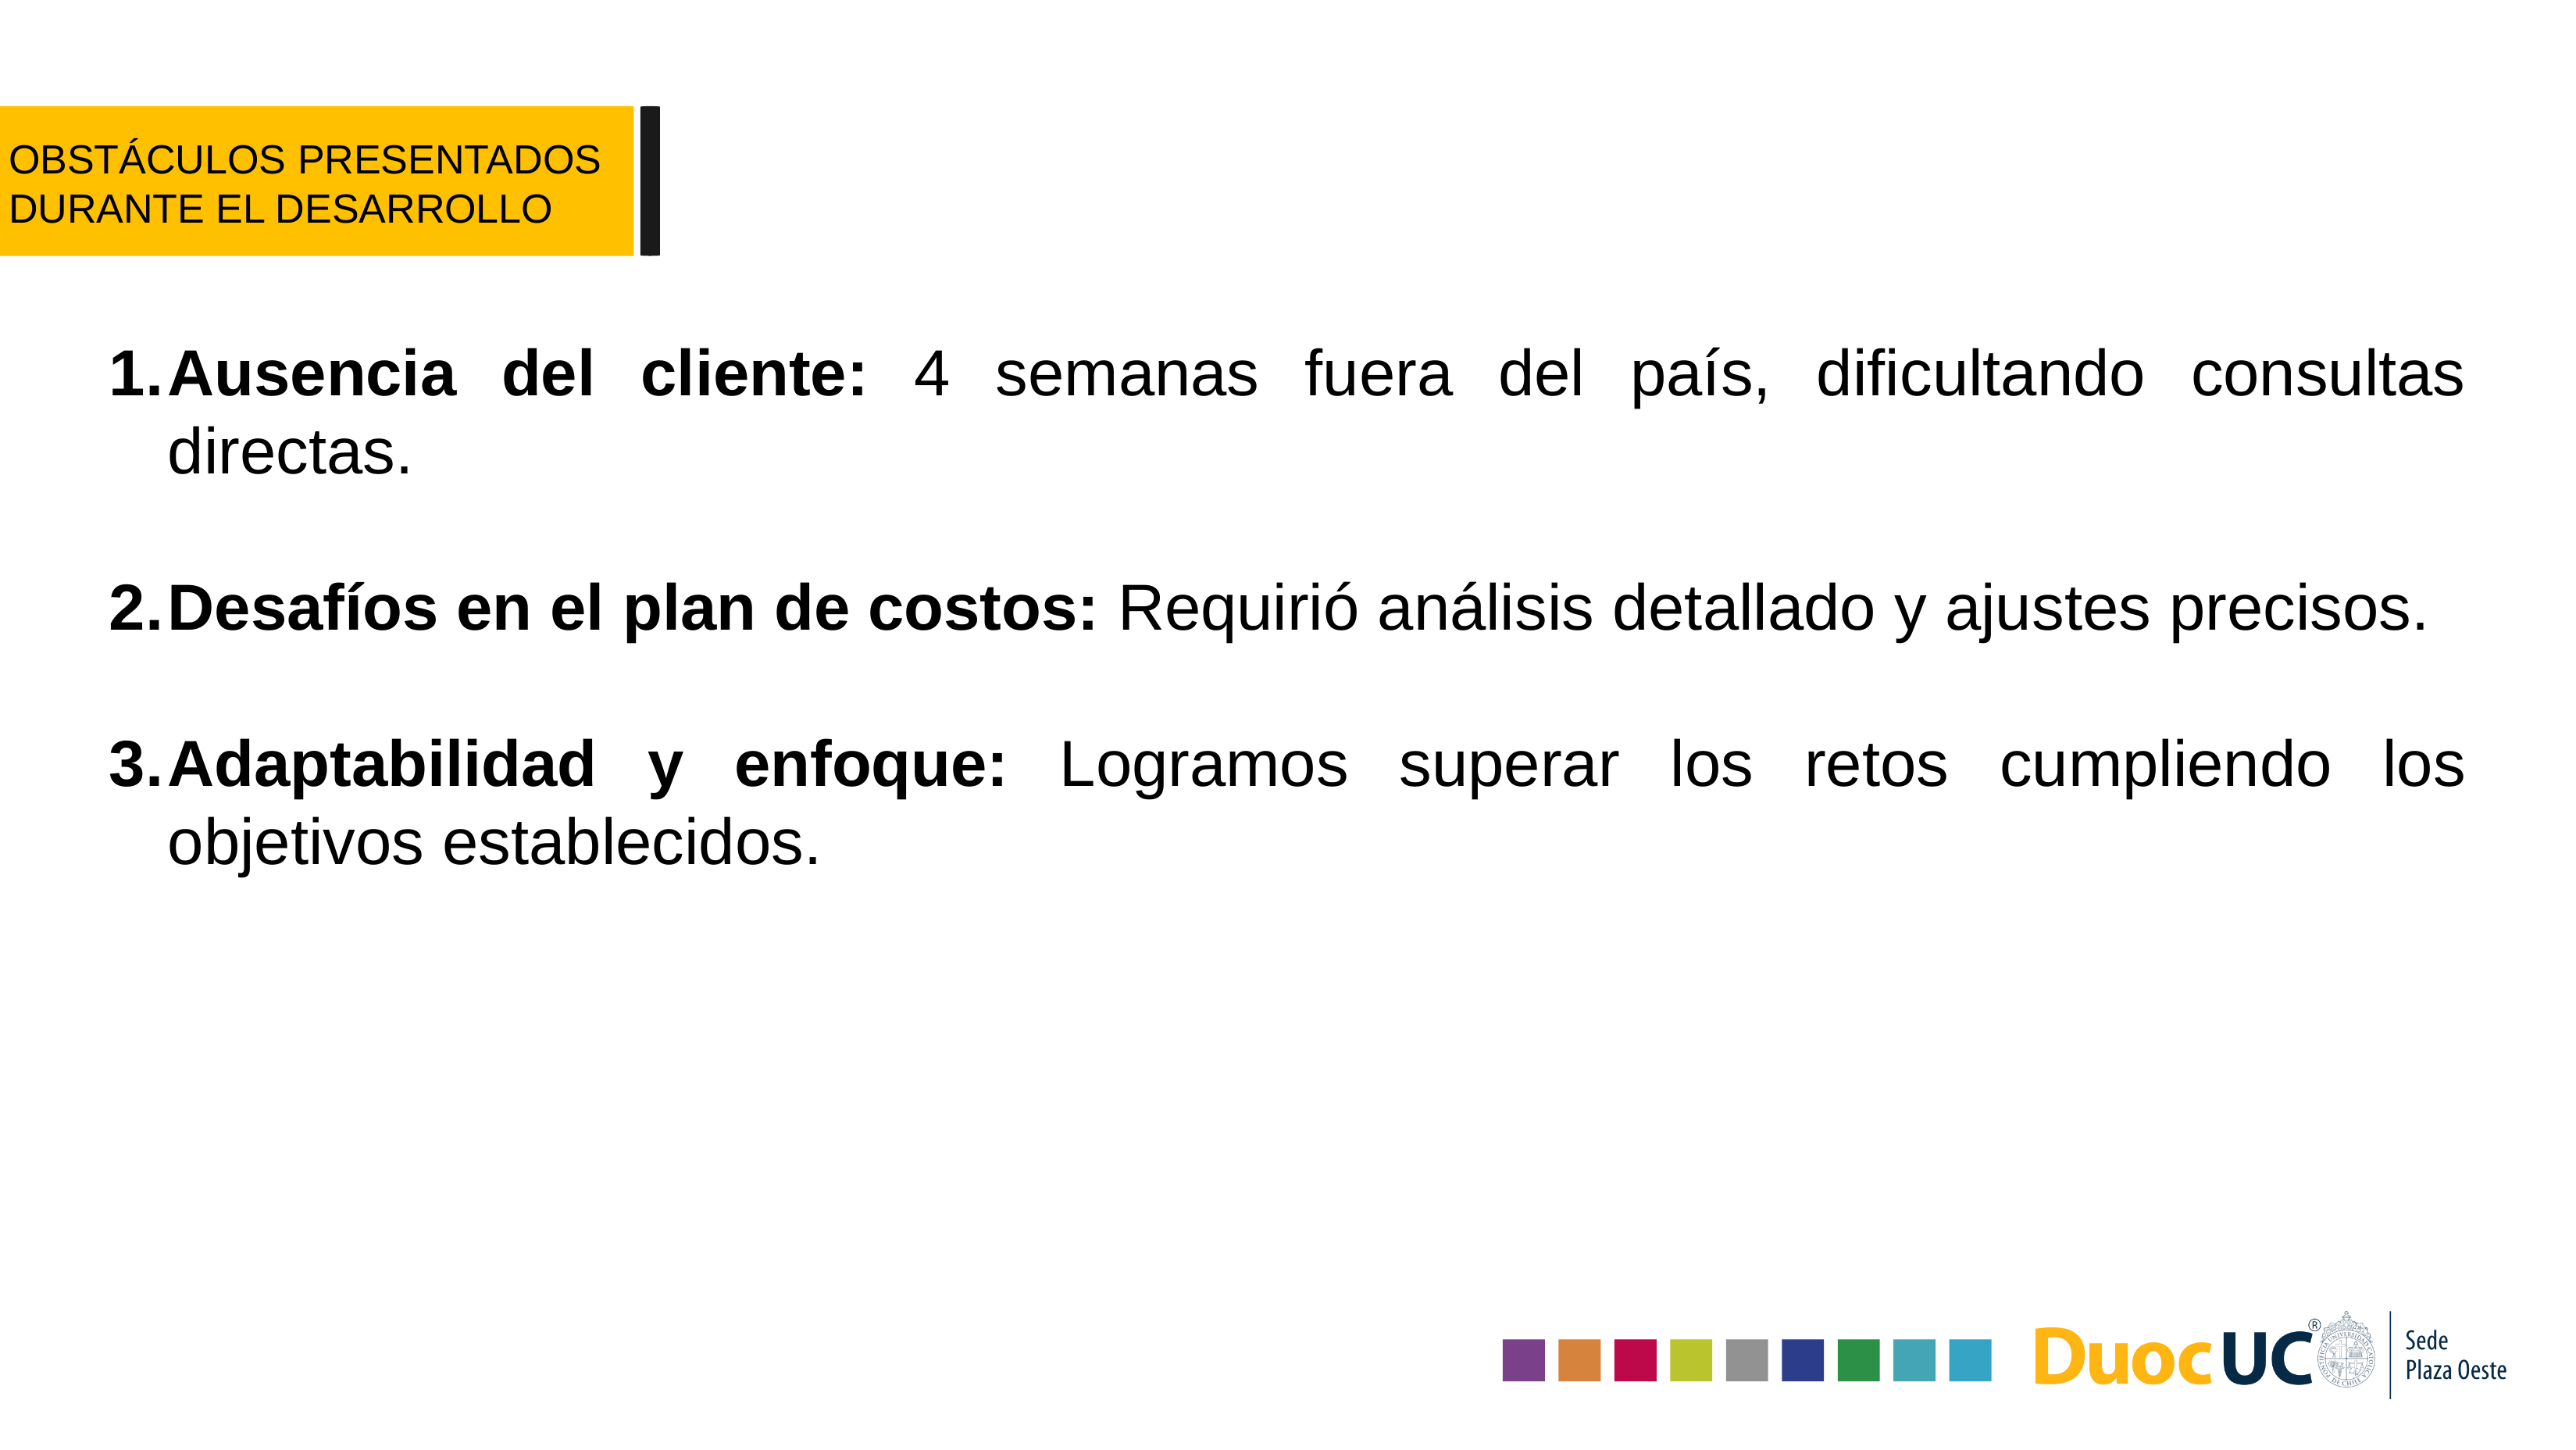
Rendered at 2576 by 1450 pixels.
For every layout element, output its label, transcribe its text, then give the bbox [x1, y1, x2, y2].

list OBSTÁCULOS PRESENTADOS DURANTE EL DESARROLLO [9, 73, 672, 902]
picture [2031, 1310, 2512, 1400]
text_box Ausencia del cliente: 4 semanas fuera del país, dificultando consultas directas. Desafíos en el plan de costos: Requirió análisis detallado y ajustes precisos. Adaptabilidad y enfoque: Logramos superar los retos cumpliendo los objetivos establecidos. [97, 319, 2478, 1318]
